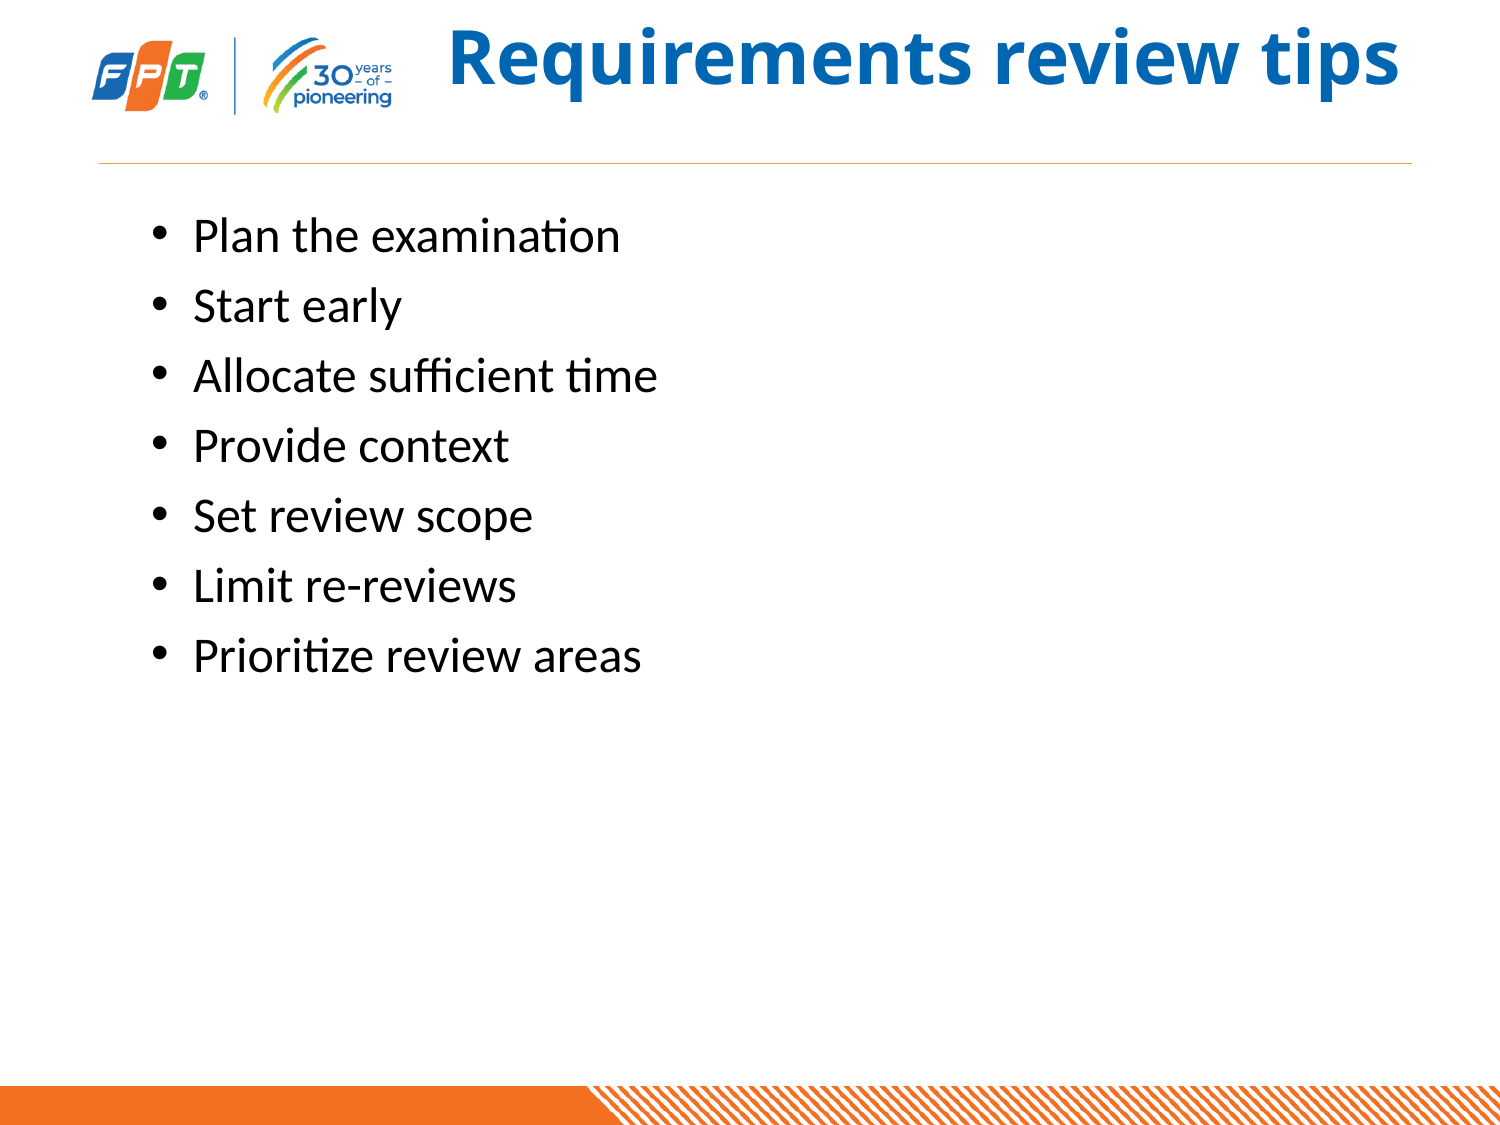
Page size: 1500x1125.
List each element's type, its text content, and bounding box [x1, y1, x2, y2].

list Plan the examination Start early Allocate sufficient time Provide context Set review scope Limit re-reviews Prioritize review areas [136, 195, 1412, 968]
picture [0, 1086, 1500, 1125]
title Requirements review tips [365, 1, 1483, 175]
picture [56, 6, 365, 146]
